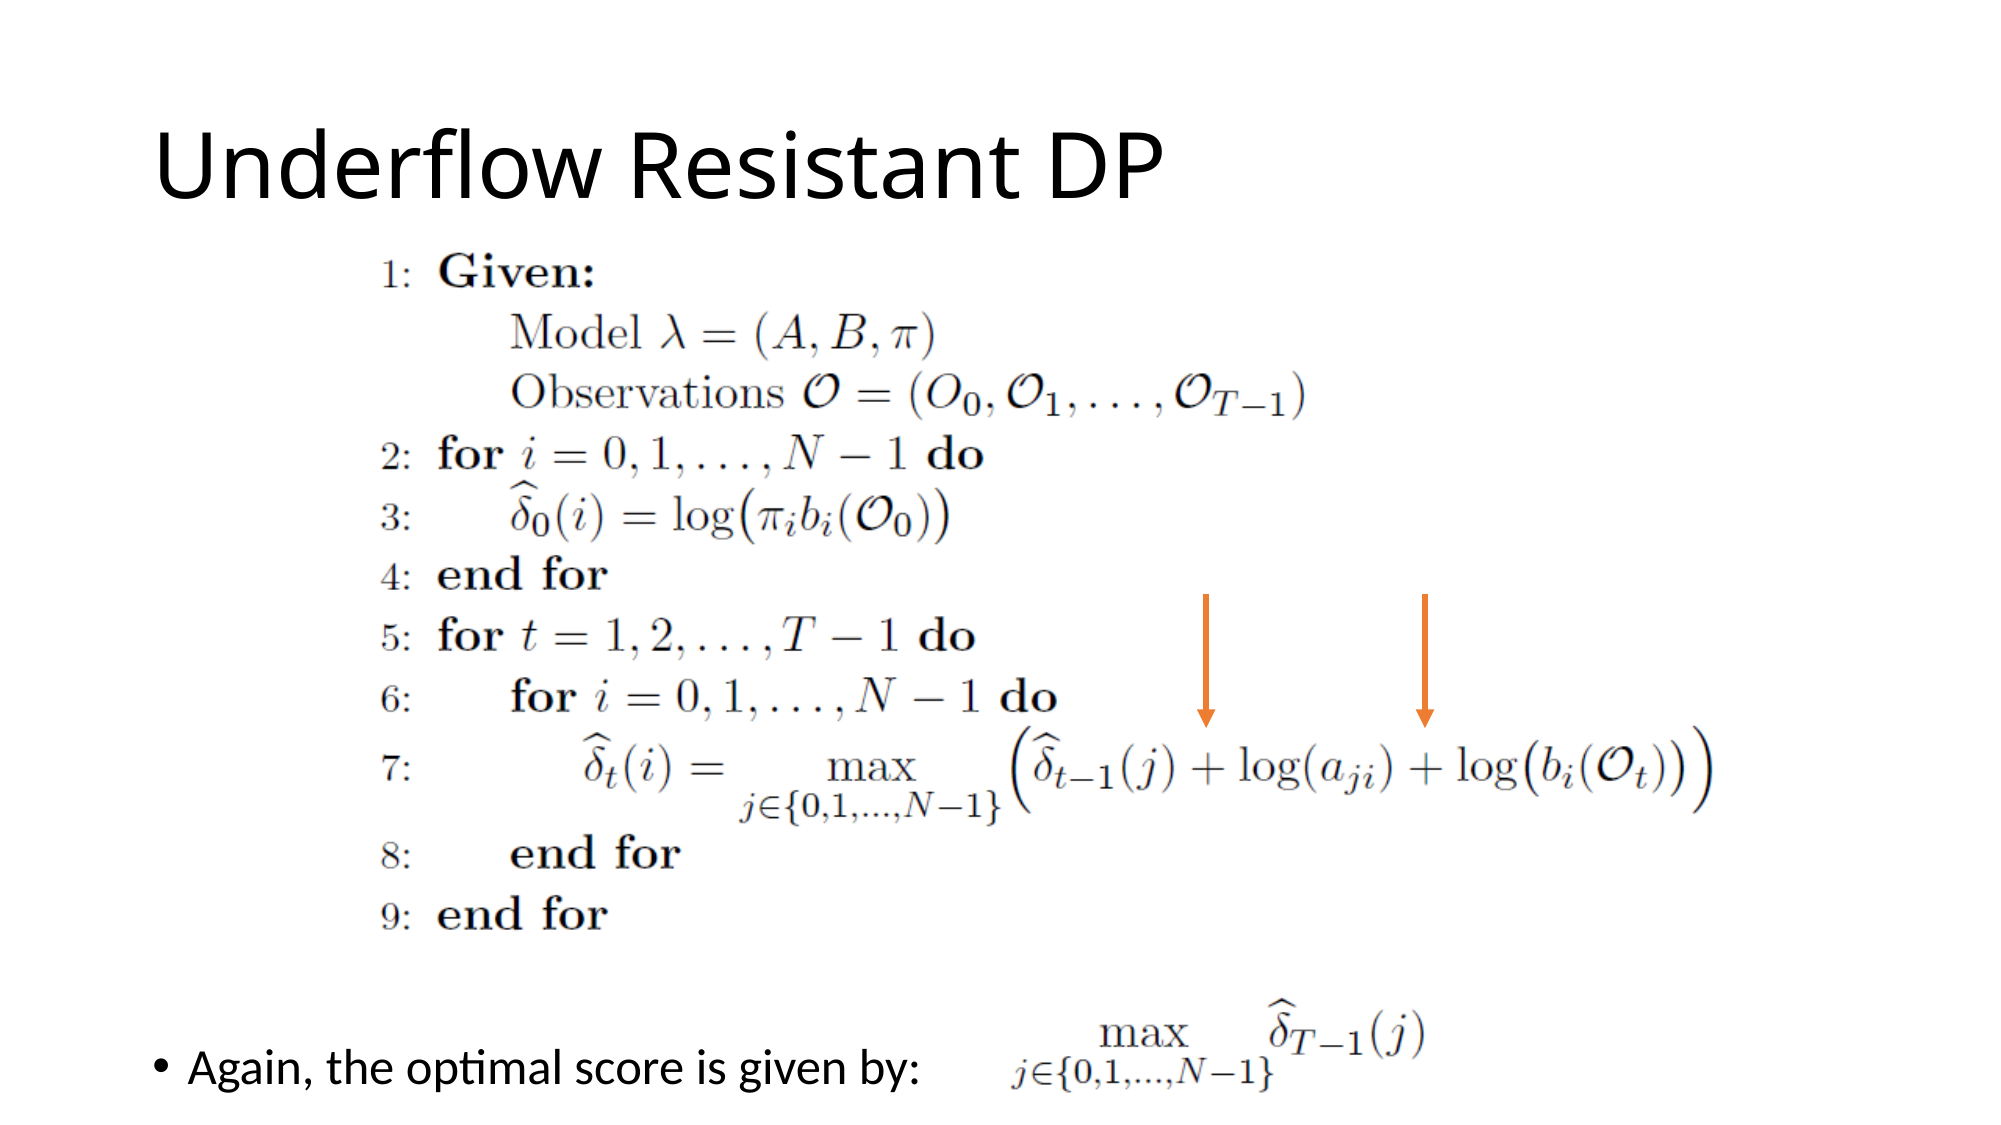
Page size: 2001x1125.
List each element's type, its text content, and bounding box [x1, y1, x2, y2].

picture [372, 250, 1731, 944]
picture [999, 978, 1430, 1110]
title Underflow Resistant DP [137, 59, 1863, 278]
list Again, the optimal score is given by: [137, 299, 1863, 1110]
